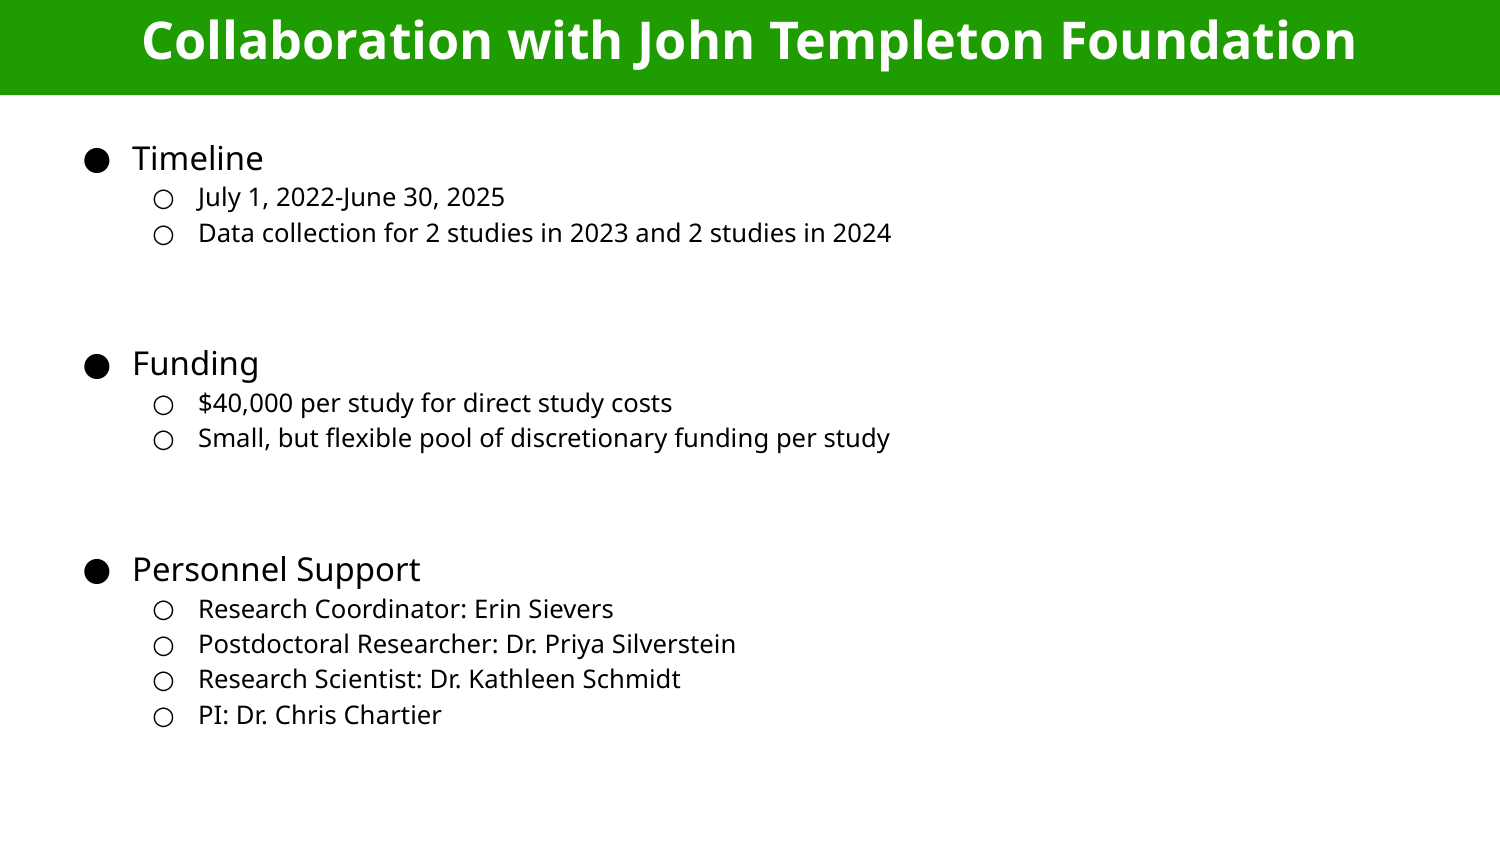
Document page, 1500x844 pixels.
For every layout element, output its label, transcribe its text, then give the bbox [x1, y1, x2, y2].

text_box Collaboration with John Templeton Foundation [0, 0, 1500, 149]
list Timeline July 1, 2022-June 30, 2025 Data collection for 2 studies in 2023 and 2 studies in 2024 Funding $40,000 per study for direct study costs Small, but flexible pool of discretionary funding per study Personnel Support Research Coordinator: Erin Sievers Postdoctoral Researcher: Dr. Priya Silverstein Research Scientist: Dr. Kathleen Schmidt PI: Dr. Chris Chartier [51, 149, 1449, 750]
